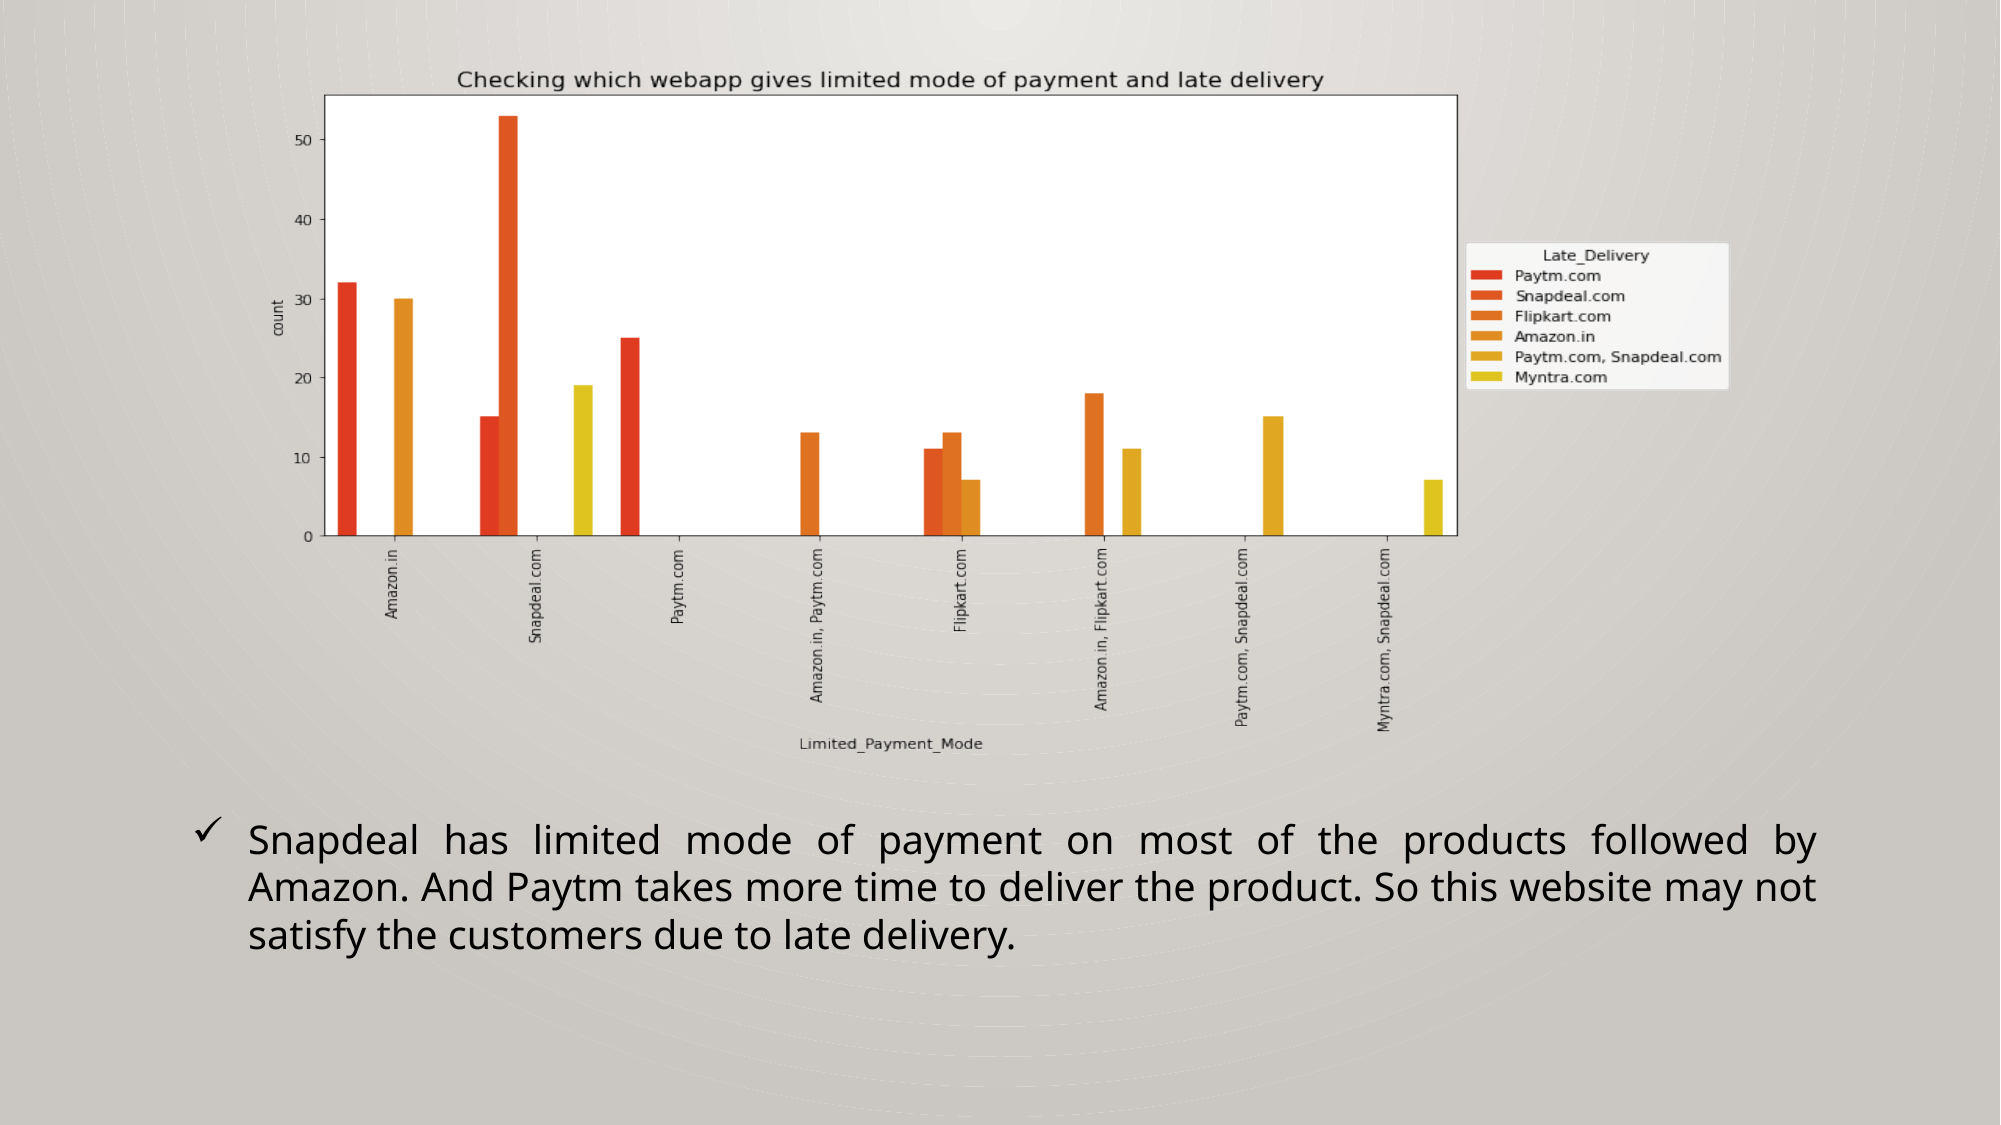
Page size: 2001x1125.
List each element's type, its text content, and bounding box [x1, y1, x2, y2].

text_box Snapdeal has limited mode of payment on most of the products followed by Amazon. And Paytm takes more time to deliver the product. So this website may not satisfy the customers due to late delivery. [177, 807, 1834, 965]
picture [259, 61, 1740, 760]
